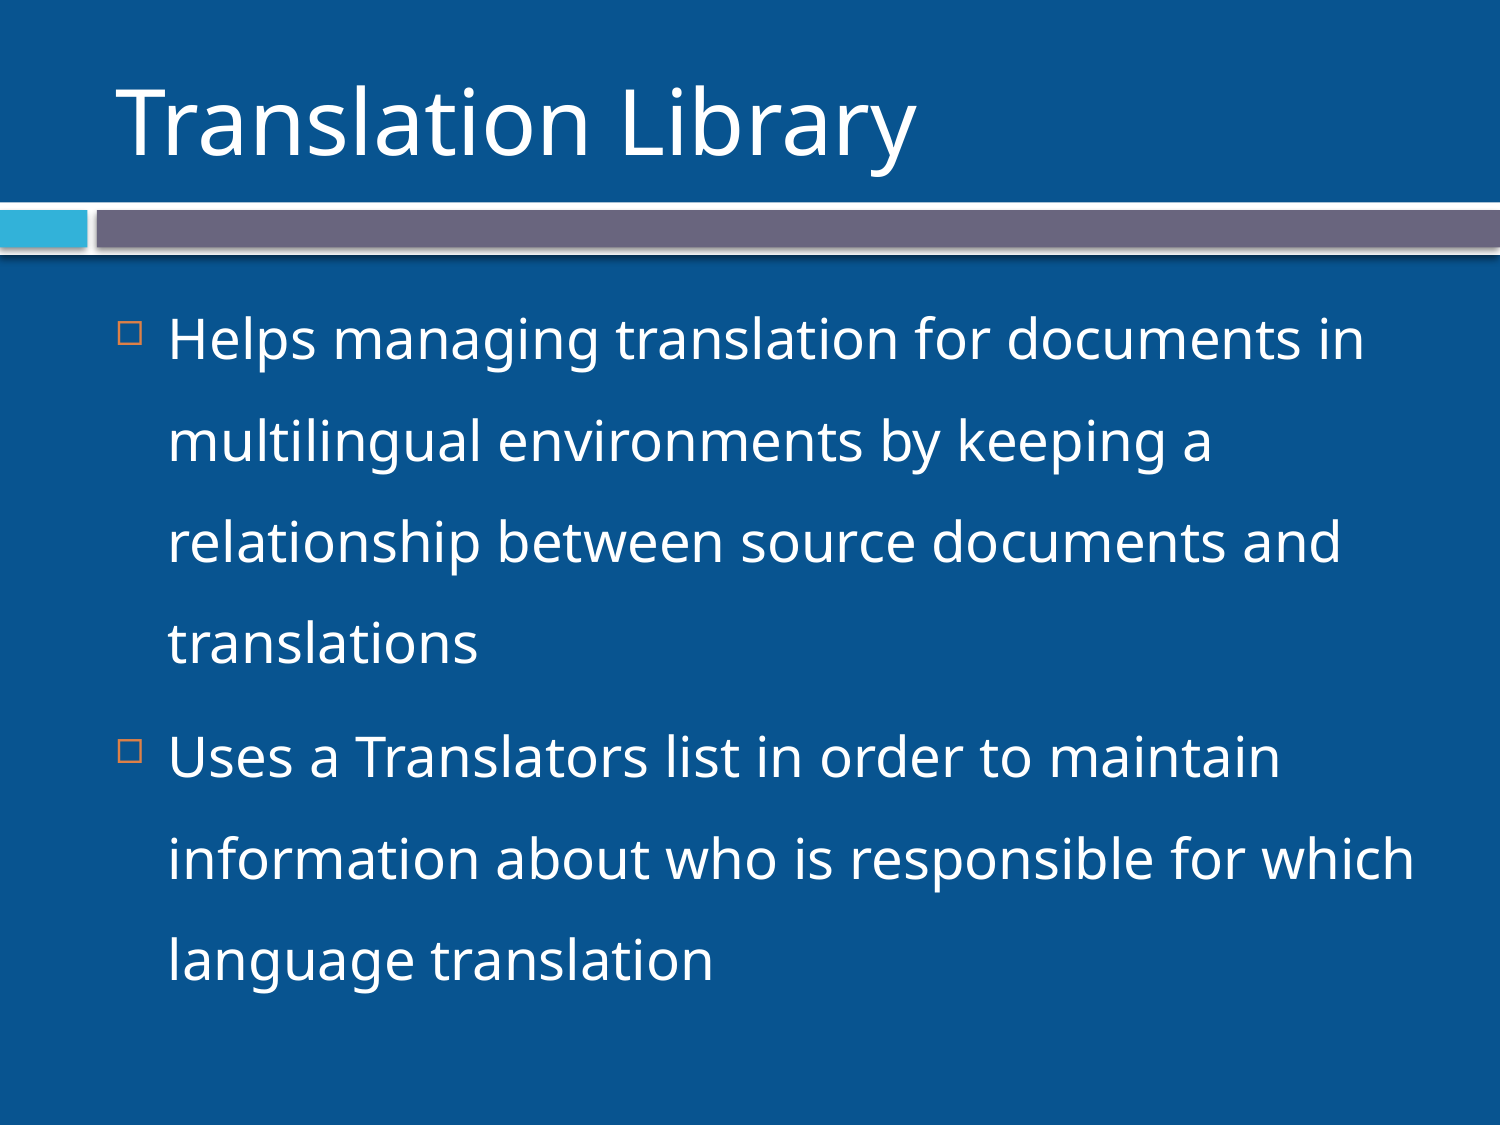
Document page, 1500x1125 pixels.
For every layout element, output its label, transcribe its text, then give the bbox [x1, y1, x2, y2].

list Helps managing translation for documents in multilingual environments by keeping a relationship between source documents and translations Uses a Translators list in order to maintain information about who is responsible for which language translation [100, 262, 1438, 1000]
title Translation Library [100, 37, 1438, 200]
